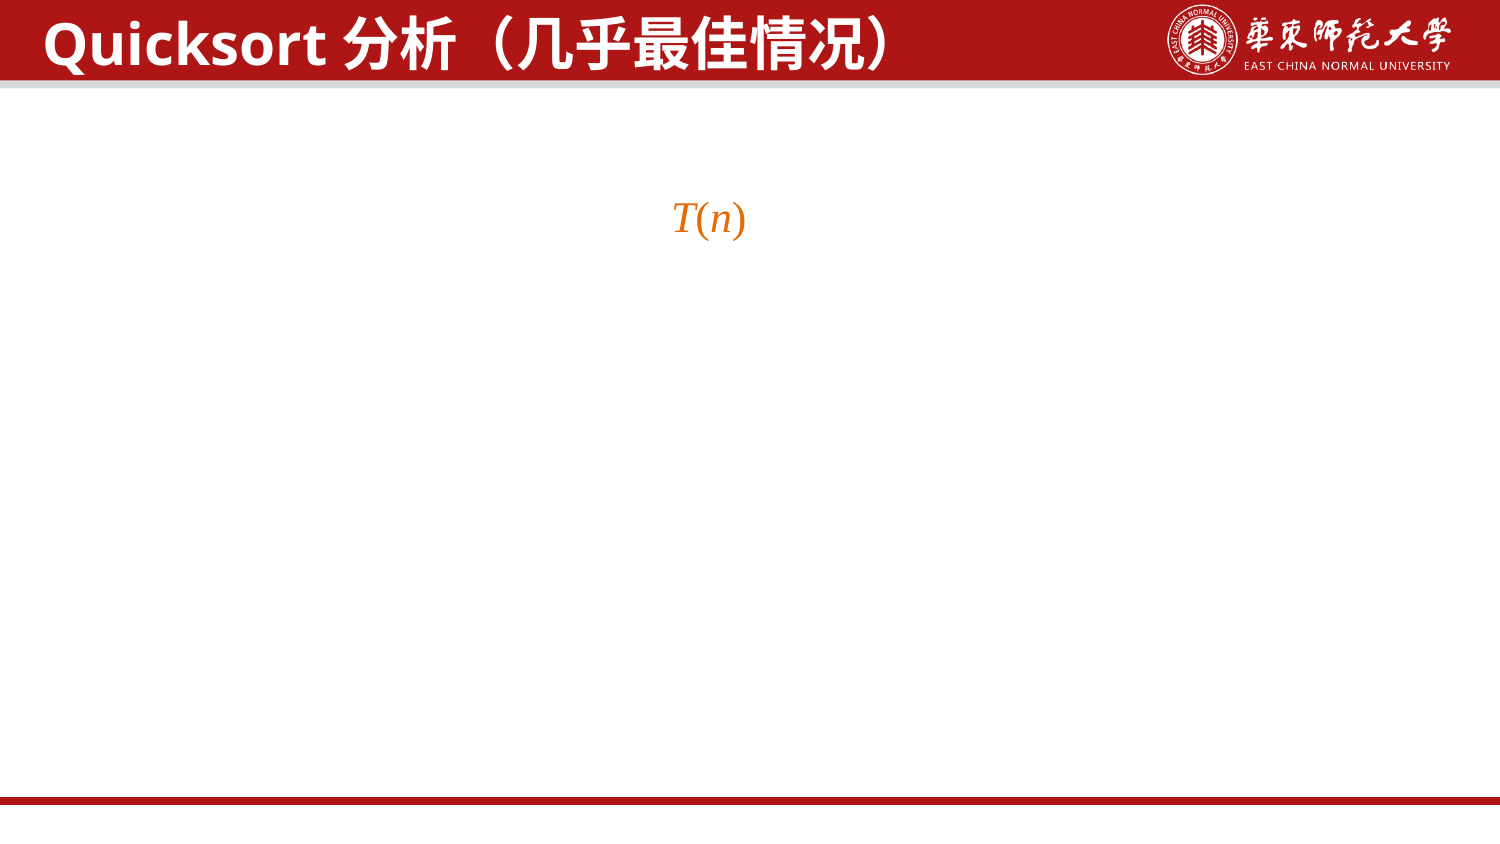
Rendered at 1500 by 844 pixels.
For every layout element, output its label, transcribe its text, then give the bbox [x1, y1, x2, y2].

picture [1113, 0, 1500, 165]
text_box Quicksort分析（几乎最佳情况） [31, 9, 1178, 98]
text_box T(n) [656, 181, 762, 249]
